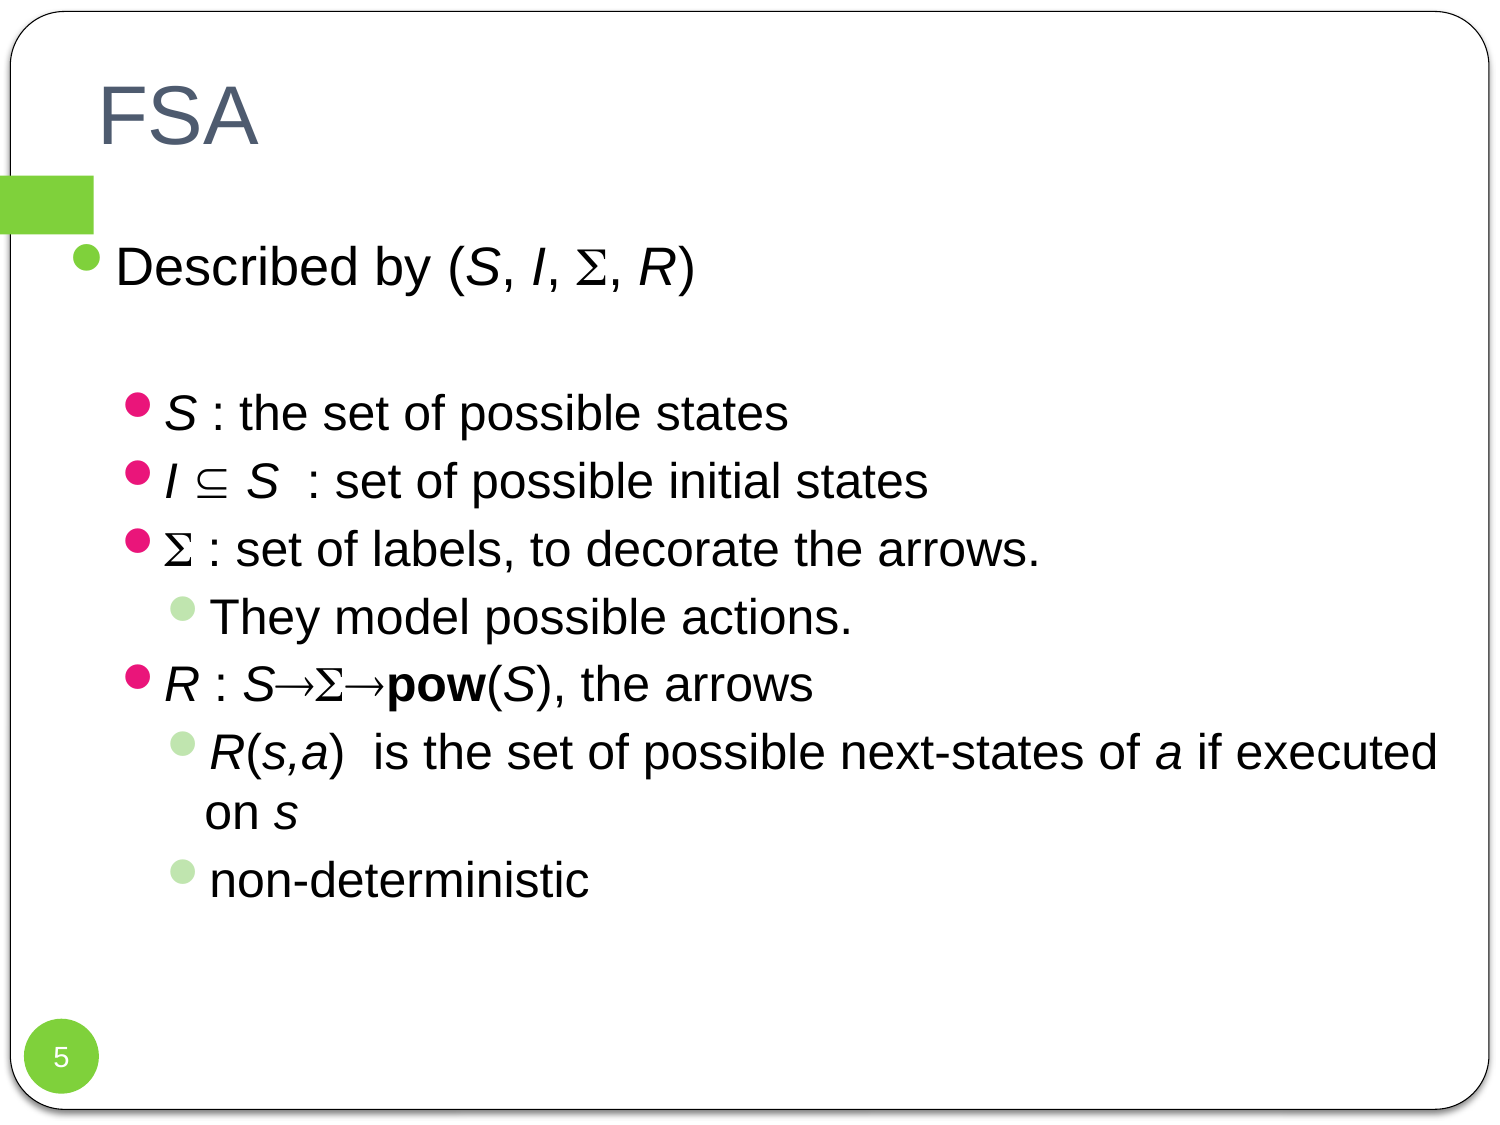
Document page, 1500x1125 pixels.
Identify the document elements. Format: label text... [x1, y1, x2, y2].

title FSA [81, 44, 1454, 177]
slide_number 5 [23, 1018, 99, 1094]
list Described by (S, I, , R) S : the set of possible states I  S : set of possible initial states  : set of labels, to decorate the arrows. They model possible actions. R : Spow(S), the arrows R(s,a) is the set of possible next-states of a if executed on s non-deterministic [54, 223, 1472, 1087]
